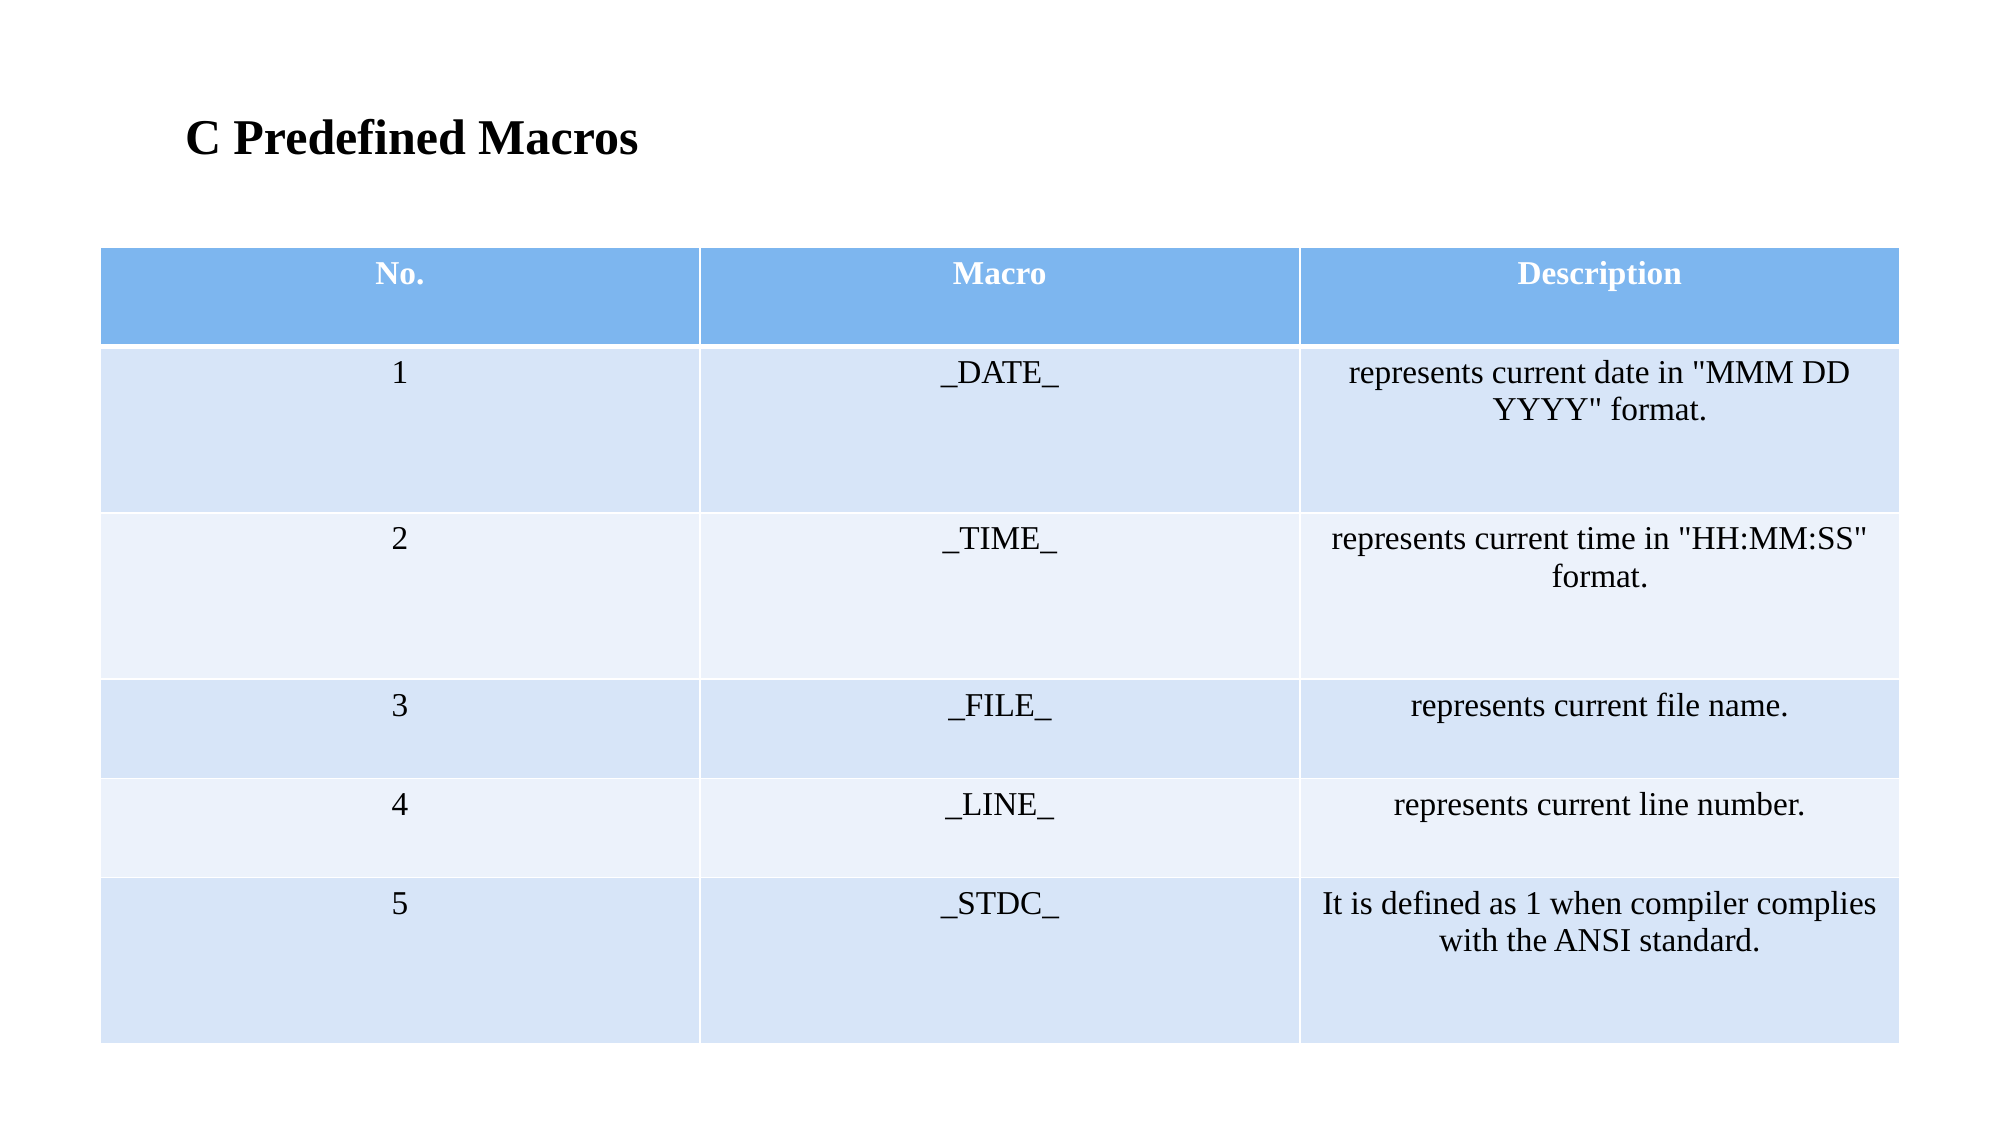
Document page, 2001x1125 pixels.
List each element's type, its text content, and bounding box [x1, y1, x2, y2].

table_cell represents current line number. [1301, 779, 1899, 877]
table_cell represents current file name. [1301, 680, 1899, 778]
table_cell _FILE_ [701, 680, 1299, 778]
table_cell _DATE_ [701, 349, 1299, 512]
table_cell 3 [101, 680, 699, 778]
table_cell _TIME_ [701, 514, 1299, 678]
table_cell represents current date in "MMM DD YYYY" format. [1301, 349, 1899, 512]
table_cell 1 [101, 349, 699, 512]
table_cell 4 [101, 779, 699, 877]
table_header Macro [701, 248, 1299, 344]
text_box C Predefined Macros [50, 73, 774, 195]
table_header Description [1301, 248, 1899, 344]
table_cell _STDC_ [701, 878, 1299, 1043]
table_cell 2 [101, 514, 699, 678]
table_header No. [101, 248, 699, 344]
table_cell 5 [101, 878, 699, 1043]
table_cell represents current time in "HH:MM:SS" format. [1301, 514, 1899, 678]
table_cell It is defined as 1 when compiler complies with the ANSI standard. [1301, 878, 1899, 1043]
table_cell _LINE_ [701, 779, 1299, 877]
